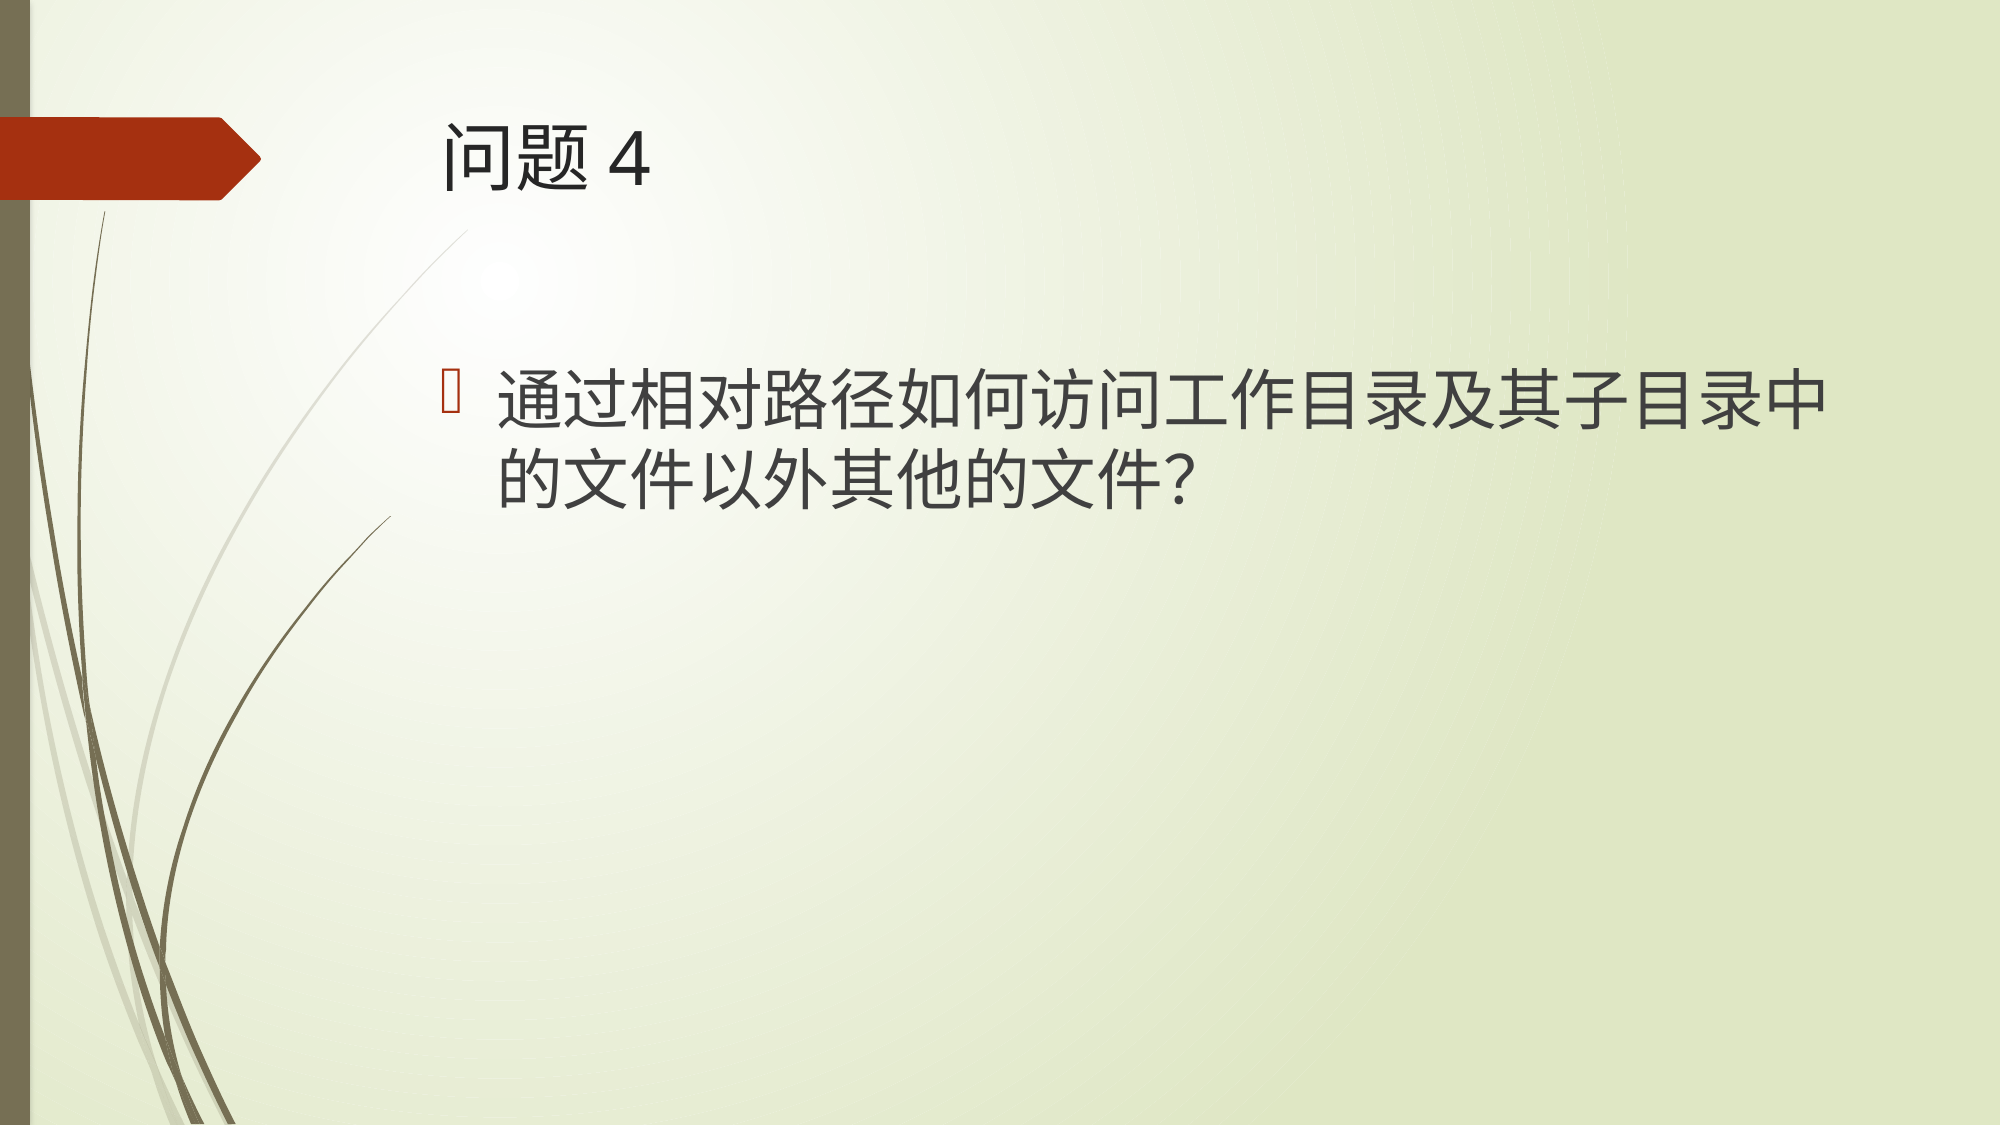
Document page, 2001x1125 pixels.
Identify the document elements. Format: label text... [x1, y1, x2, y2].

list 通过相对路径如何访问工作目录及其子目录中的文件以外其他的文件？ [424, 350, 1888, 970]
title 问题4 [425, 102, 1888, 313]
